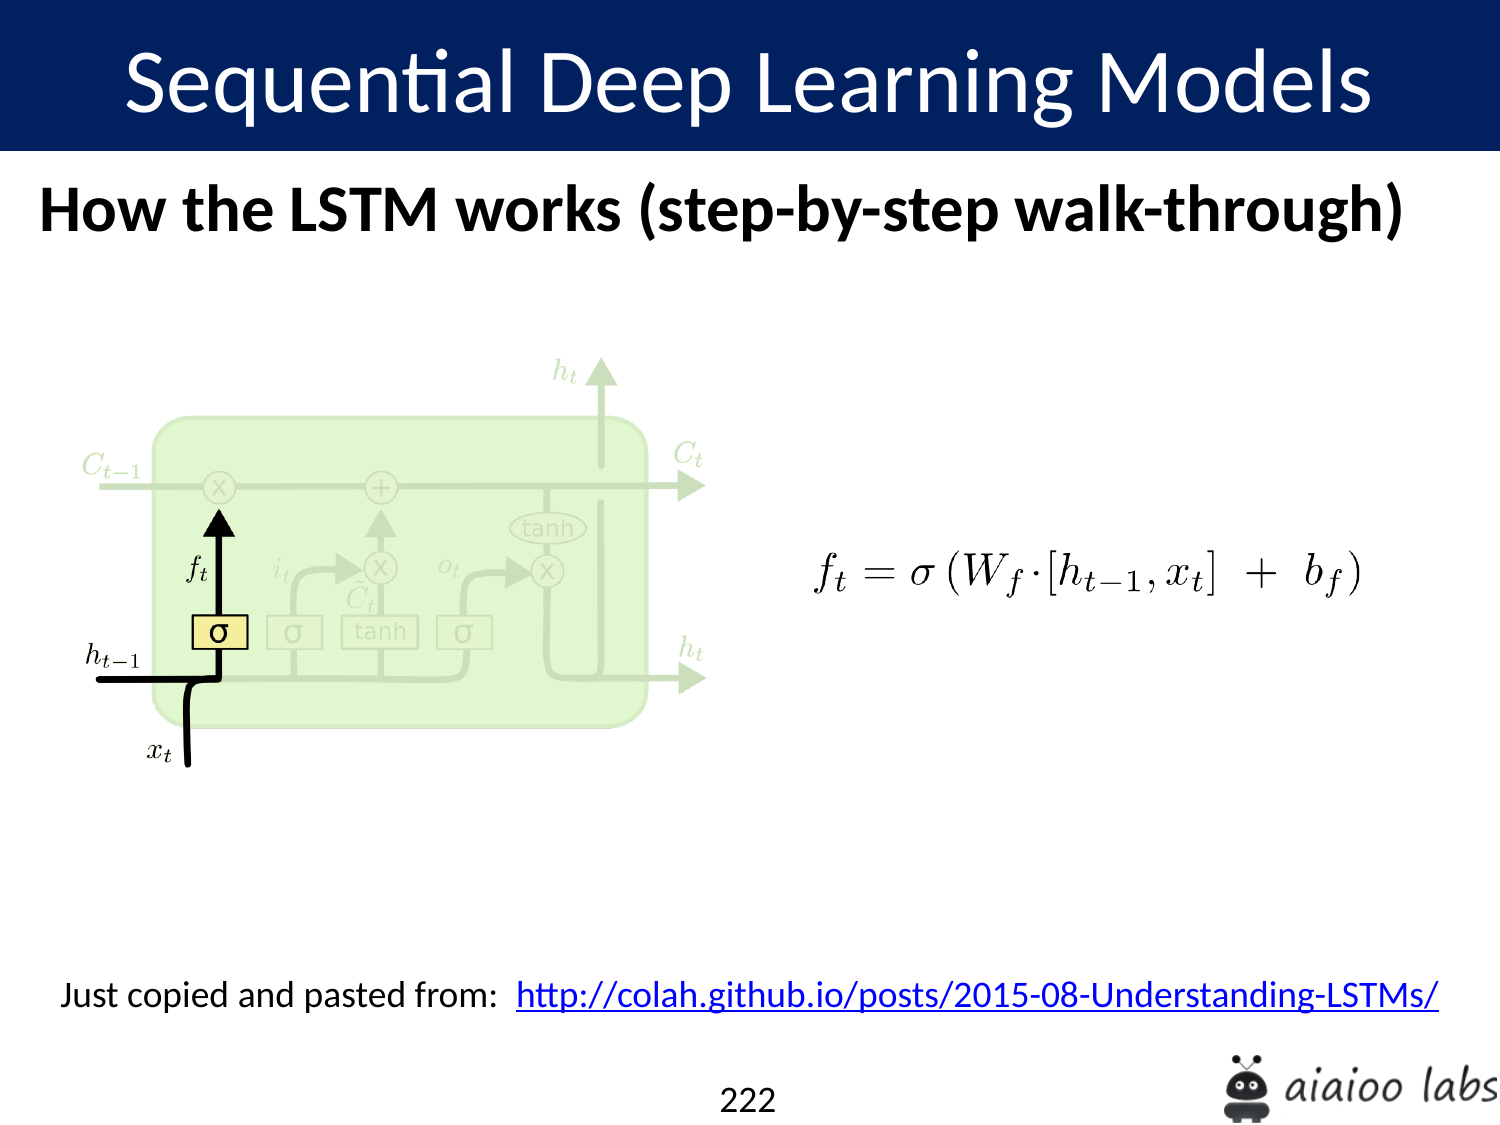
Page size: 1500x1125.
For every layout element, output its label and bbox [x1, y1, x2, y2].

list [24, 156, 1475, 1045]
text_box [0, 0, 1500, 151]
text_box [45, 962, 1455, 1023]
picture [64, 350, 1435, 775]
picture [1224, 1055, 1497, 1123]
